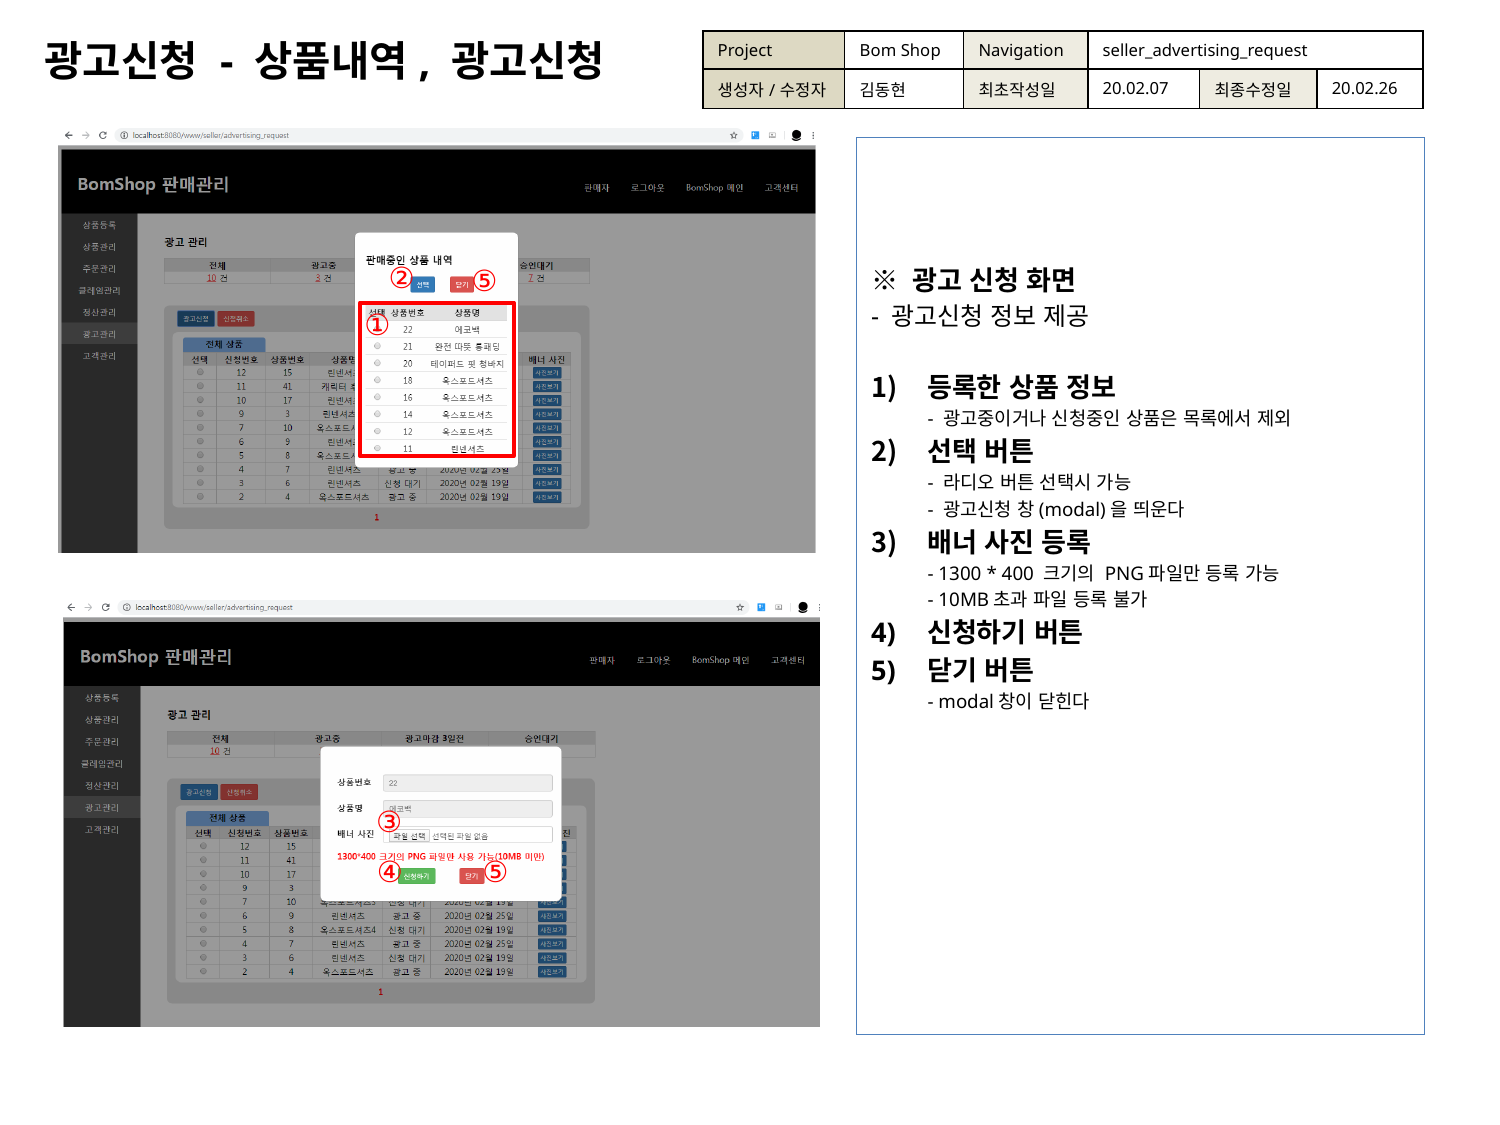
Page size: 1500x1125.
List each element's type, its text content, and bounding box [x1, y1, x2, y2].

table_cell 20.02.26 [1318, 70, 1422, 108]
table_cell 최초작성일 [964, 70, 1087, 108]
table_header Project [704, 32, 844, 68]
table_header Navigation [964, 32, 1087, 68]
table_header seller_advertising_request [1089, 32, 1422, 68]
picture [63, 598, 821, 1027]
list ※ 광고 신청 화면 - 광고신청 정보 제공 등록한 상품 정보 - 광고중이거나 신청중인 상품은 목록에서 제외 선택 버튼 - 라디오 버튼 선택시 가능 - 광고신청 창(modal)을 띄운다 배너 사진 등록 - 1300 * 400 크기의 PNG파일만 등록 가능 - 10MB초과 파일 등록 불가 4) 신청하기 버튼 5) 닫기 버튼 - modal창이 닫힌다 [856, 137, 1425, 1035]
table_cell 김동현 [845, 70, 963, 108]
table_cell 20.02.07 [1089, 70, 1199, 108]
table_header Bom Shop [845, 32, 963, 68]
picture [58, 127, 816, 553]
table_cell 최종수정일 [1200, 70, 1316, 108]
table_cell 생성자/수정자 [704, 70, 844, 108]
title 광고신청 - 상품내역, 광고신청 [29, 19, 680, 100]
